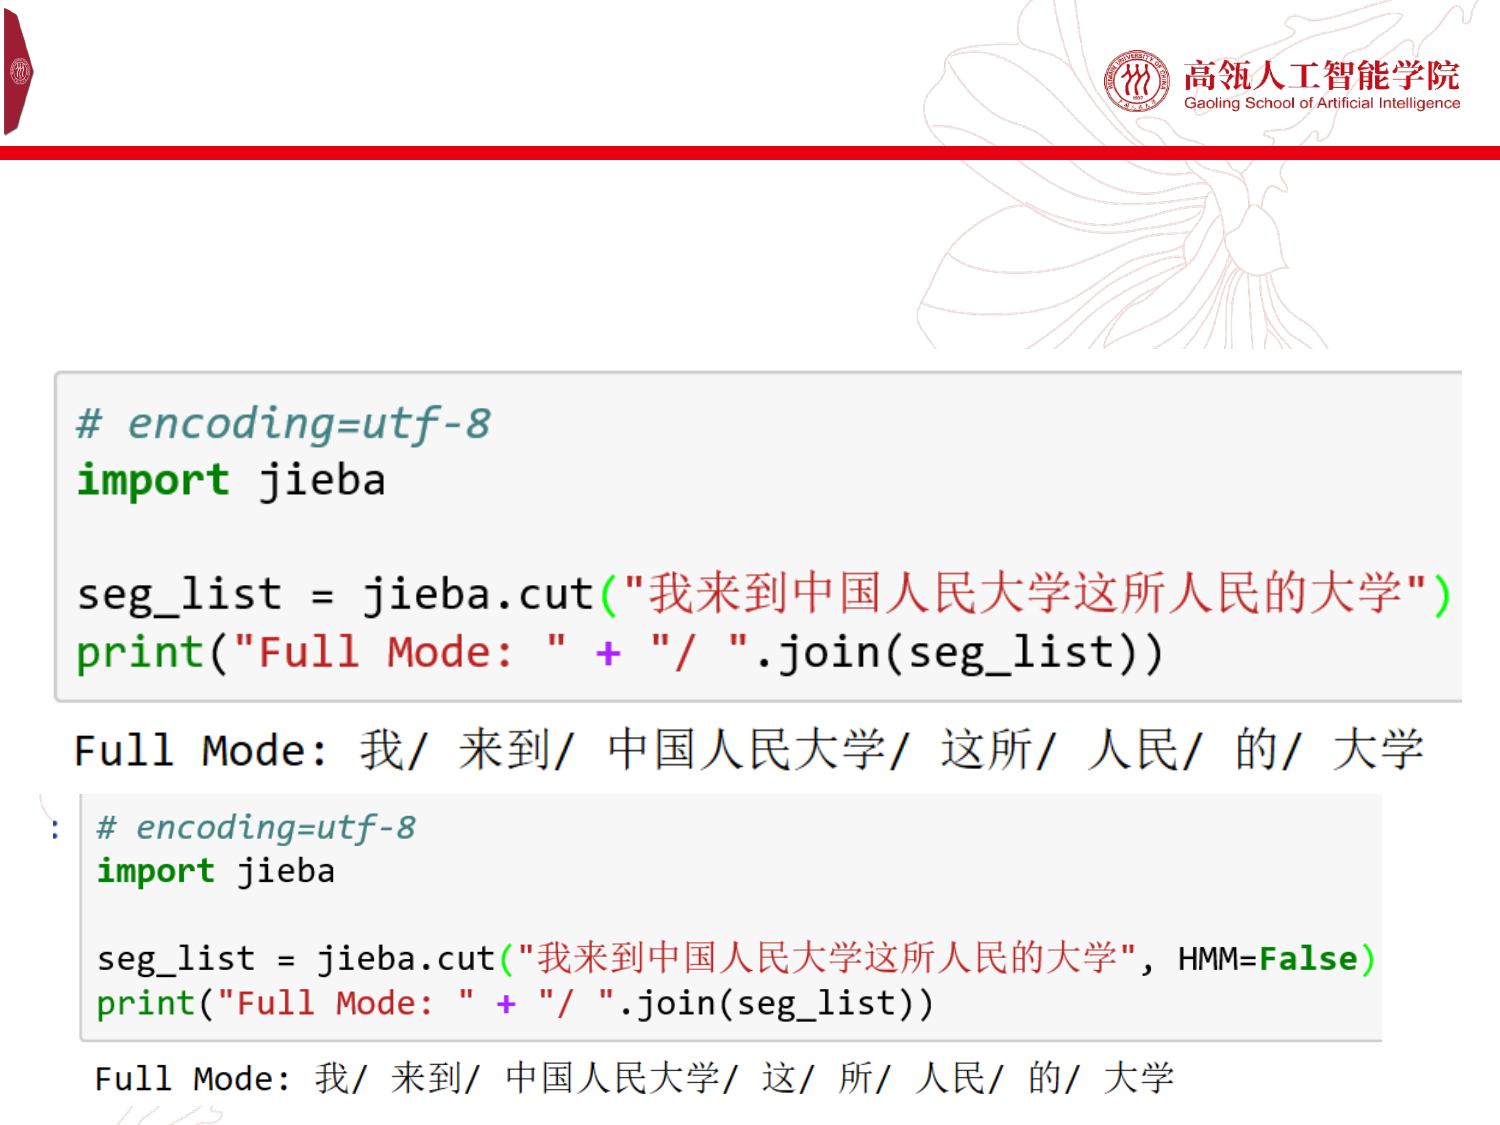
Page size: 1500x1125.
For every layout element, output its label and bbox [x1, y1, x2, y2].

picture [28, 349, 1463, 1107]
picture [1104, 50, 1460, 112]
picture [4, 1, 36, 145]
